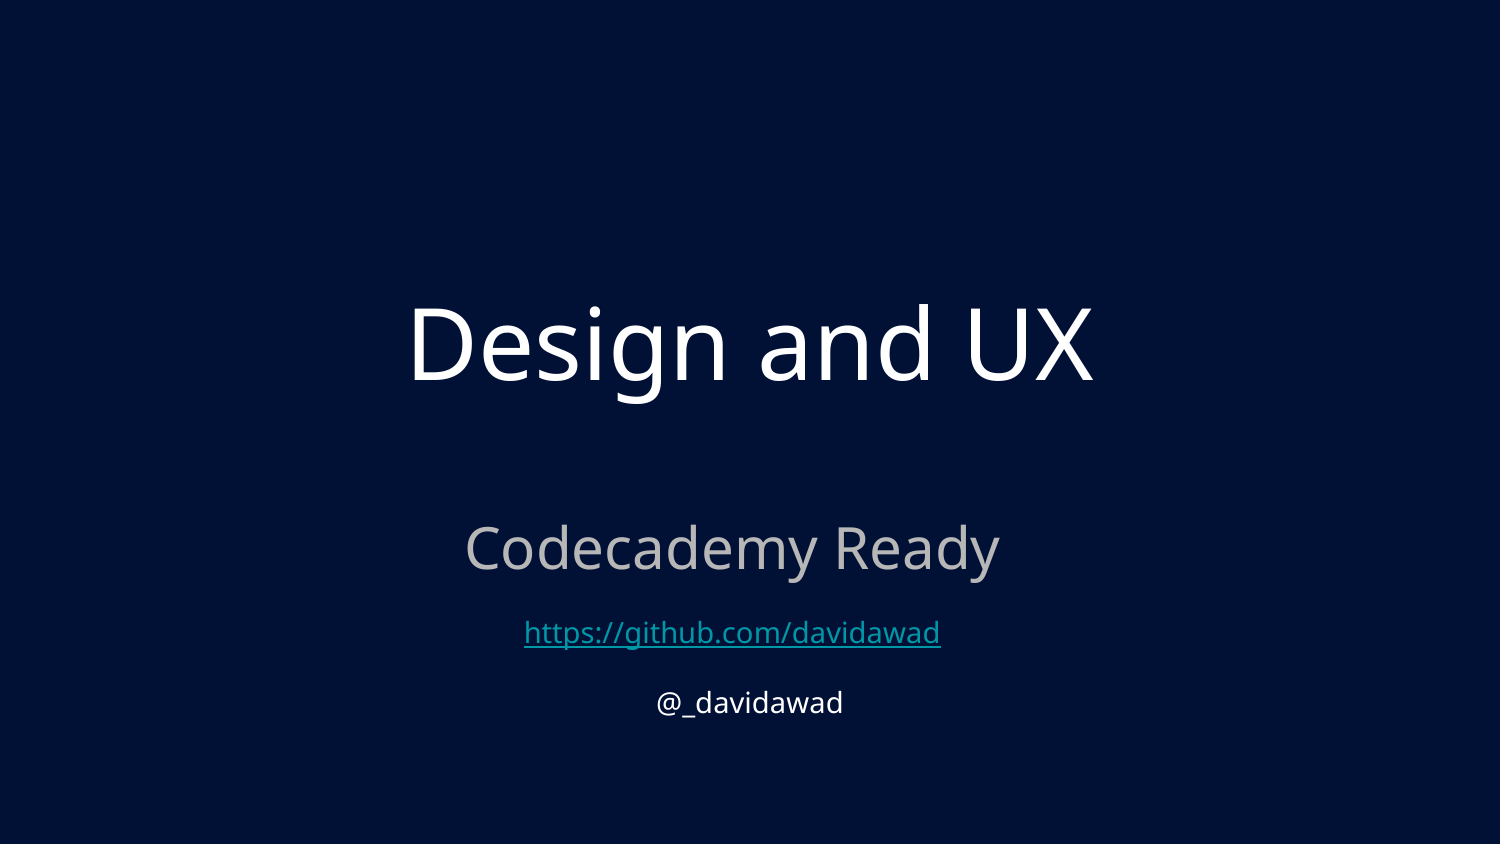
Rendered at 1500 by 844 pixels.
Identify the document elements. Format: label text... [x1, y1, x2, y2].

subtitle Codecademy Ready [435, 496, 1029, 599]
subtitle https://github.com/davidawad [422, 599, 1043, 659]
text_box Design and UX [35, 265, 1465, 437]
subtitle @_davidawad [612, 668, 888, 728]
